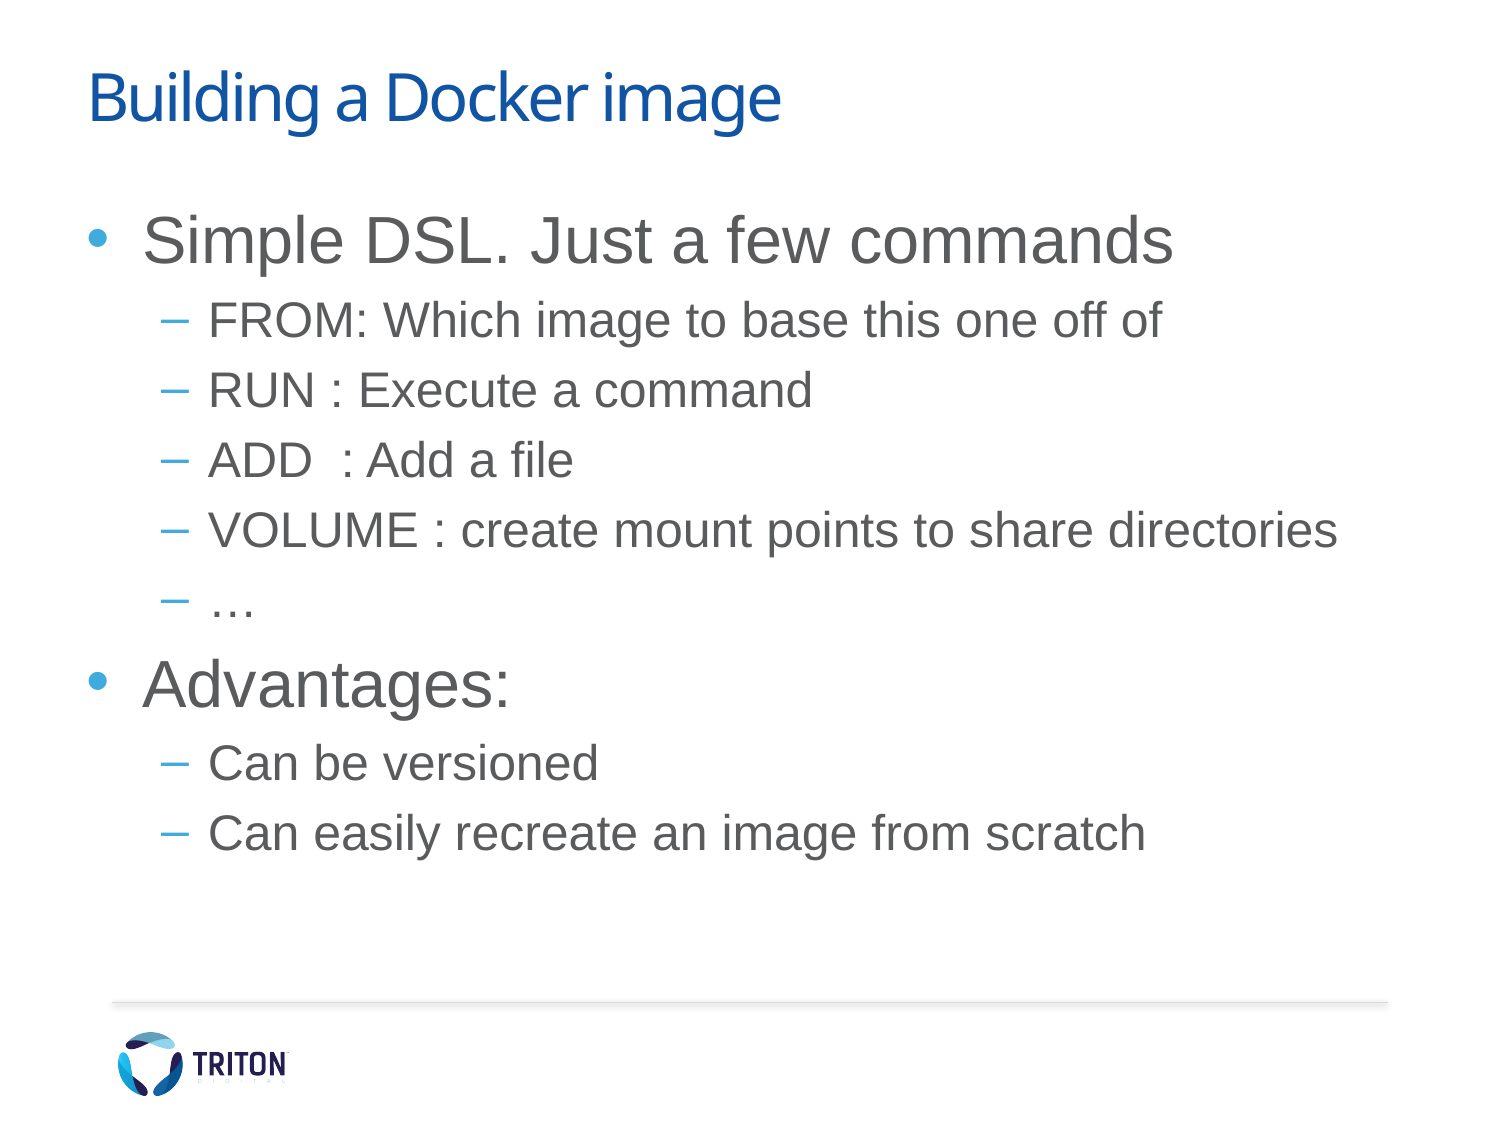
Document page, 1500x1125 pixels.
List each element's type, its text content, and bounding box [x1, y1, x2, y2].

picture [111, 1026, 296, 1102]
list Simple DSL. Just a few commands FROM: Which image to base this one off of RUN : Execute a command ADD : Add a file VOLUME : create mount points to share directories … Advantages: Can be versioned Can easily recreate an image from scratch [71, 189, 1455, 952]
title Building a Docker image [71, 19, 1348, 172]
